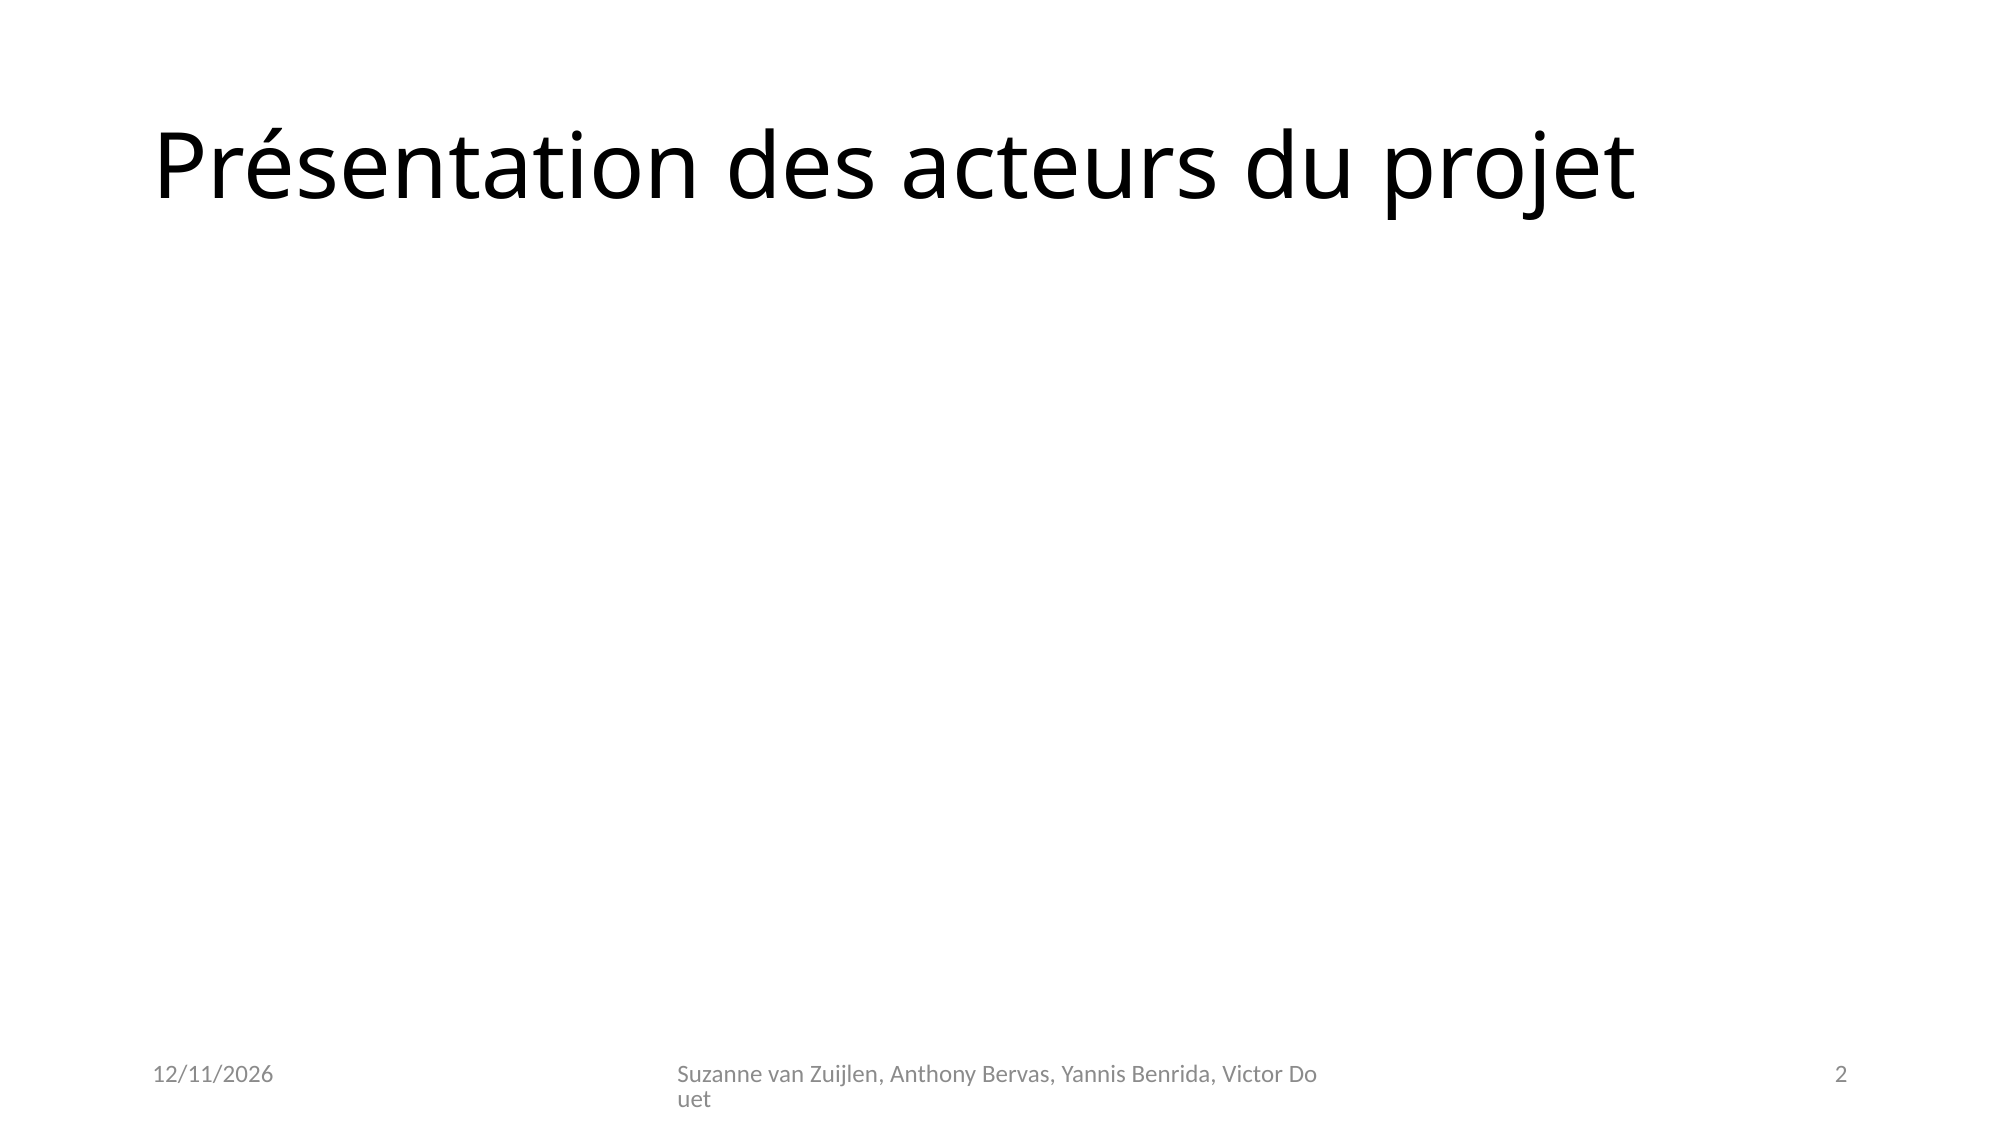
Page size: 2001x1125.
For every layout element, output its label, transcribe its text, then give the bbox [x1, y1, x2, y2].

footer Suzanne van Zuijlen, Anthony Bervas, Yannis Benrida, Victor Douet [662, 1042, 1338, 1103]
title Présentation des acteurs du projet [137, 59, 1863, 278]
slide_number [137, 1042, 588, 1103]
slide_number 2 [1412, 1042, 1863, 1103]
